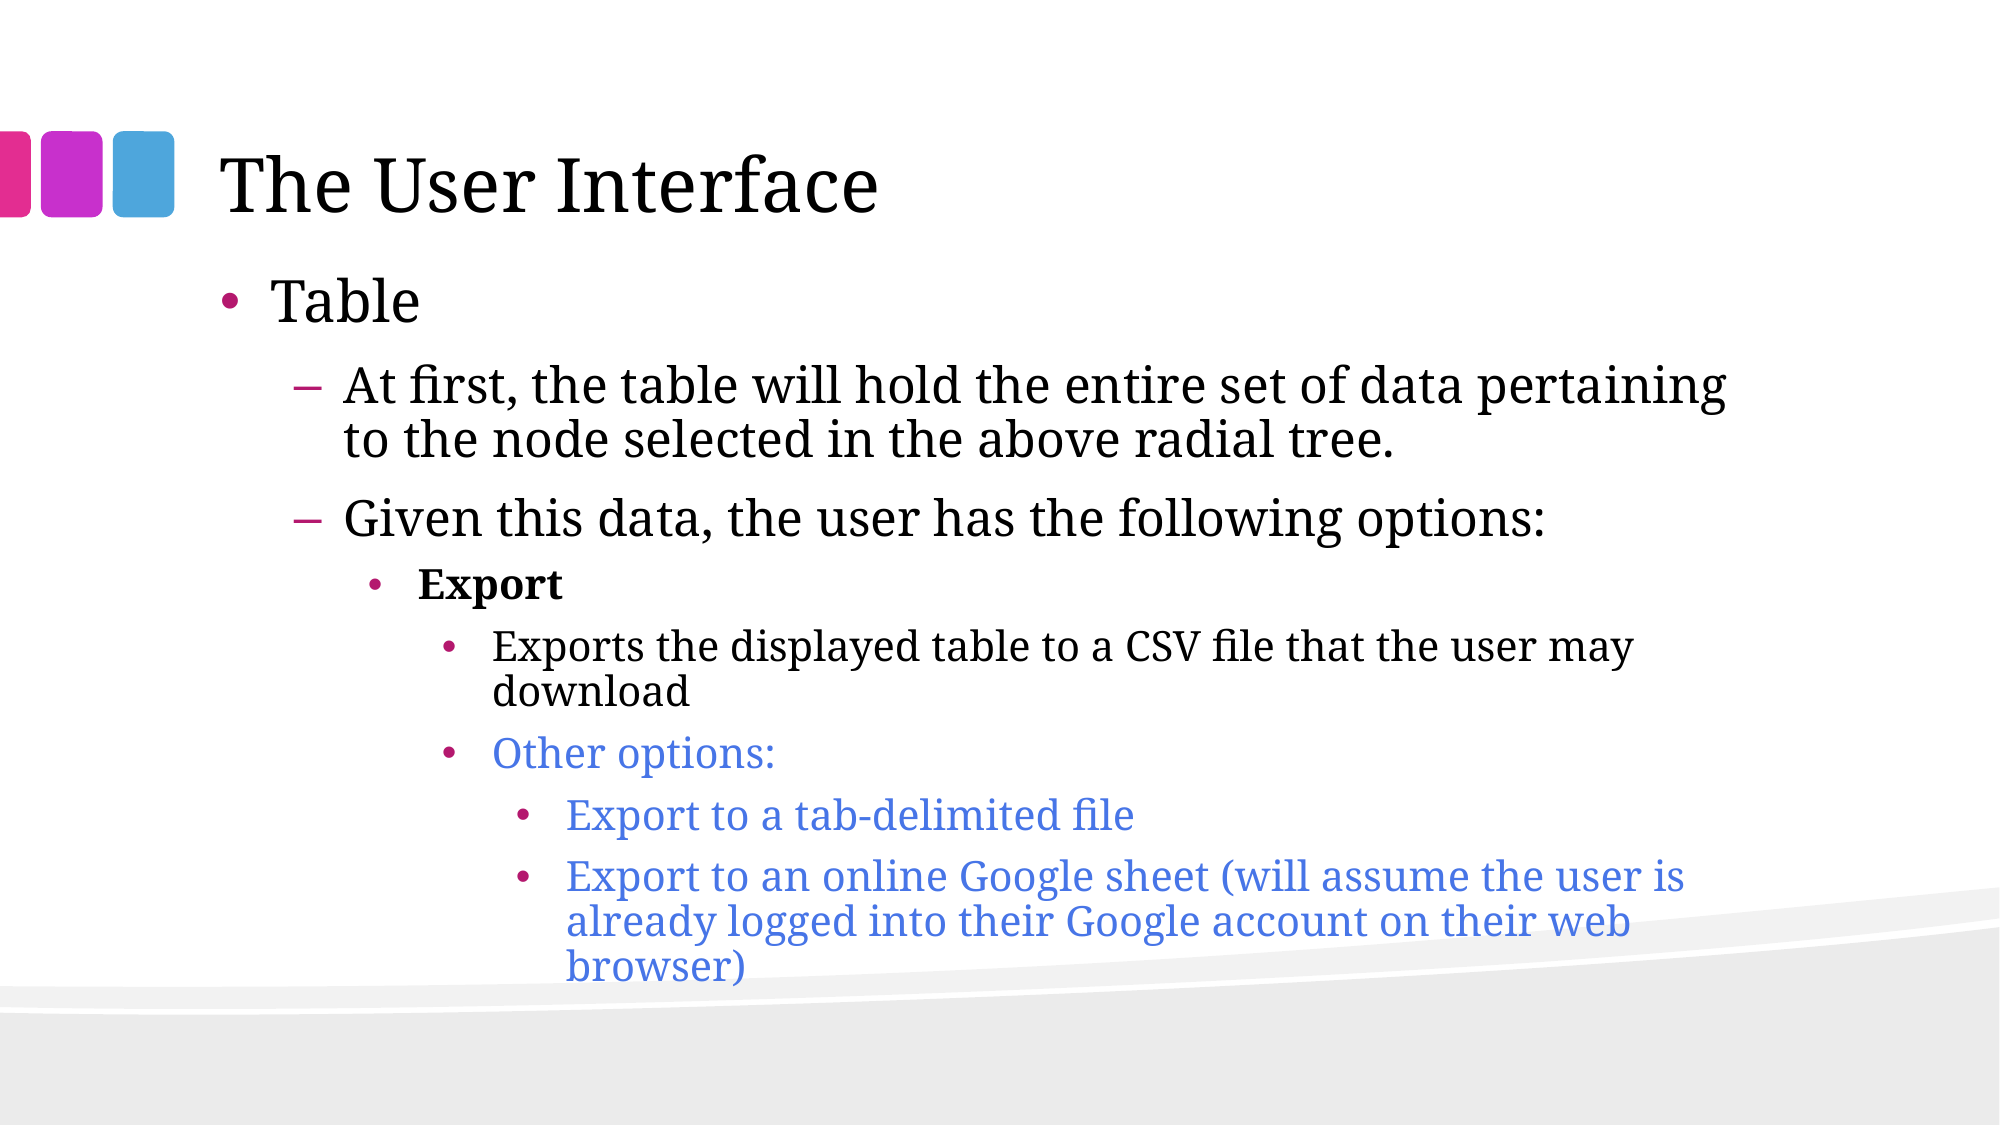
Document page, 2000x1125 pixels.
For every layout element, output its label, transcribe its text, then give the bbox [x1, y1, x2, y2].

list Table At first, the table will hold the entire set of data pertaining to the node selected in the above radial tree. Given this data, the user has the following options: Export Exports the displayed table to a CSV file that the user may download Other options: Export to a tab-delimited file Export to an online Google sheet (will assume the user is already logged into their Google account on their web browser) [199, 262, 1800, 1013]
title The User Interface [199, 24, 1800, 238]
